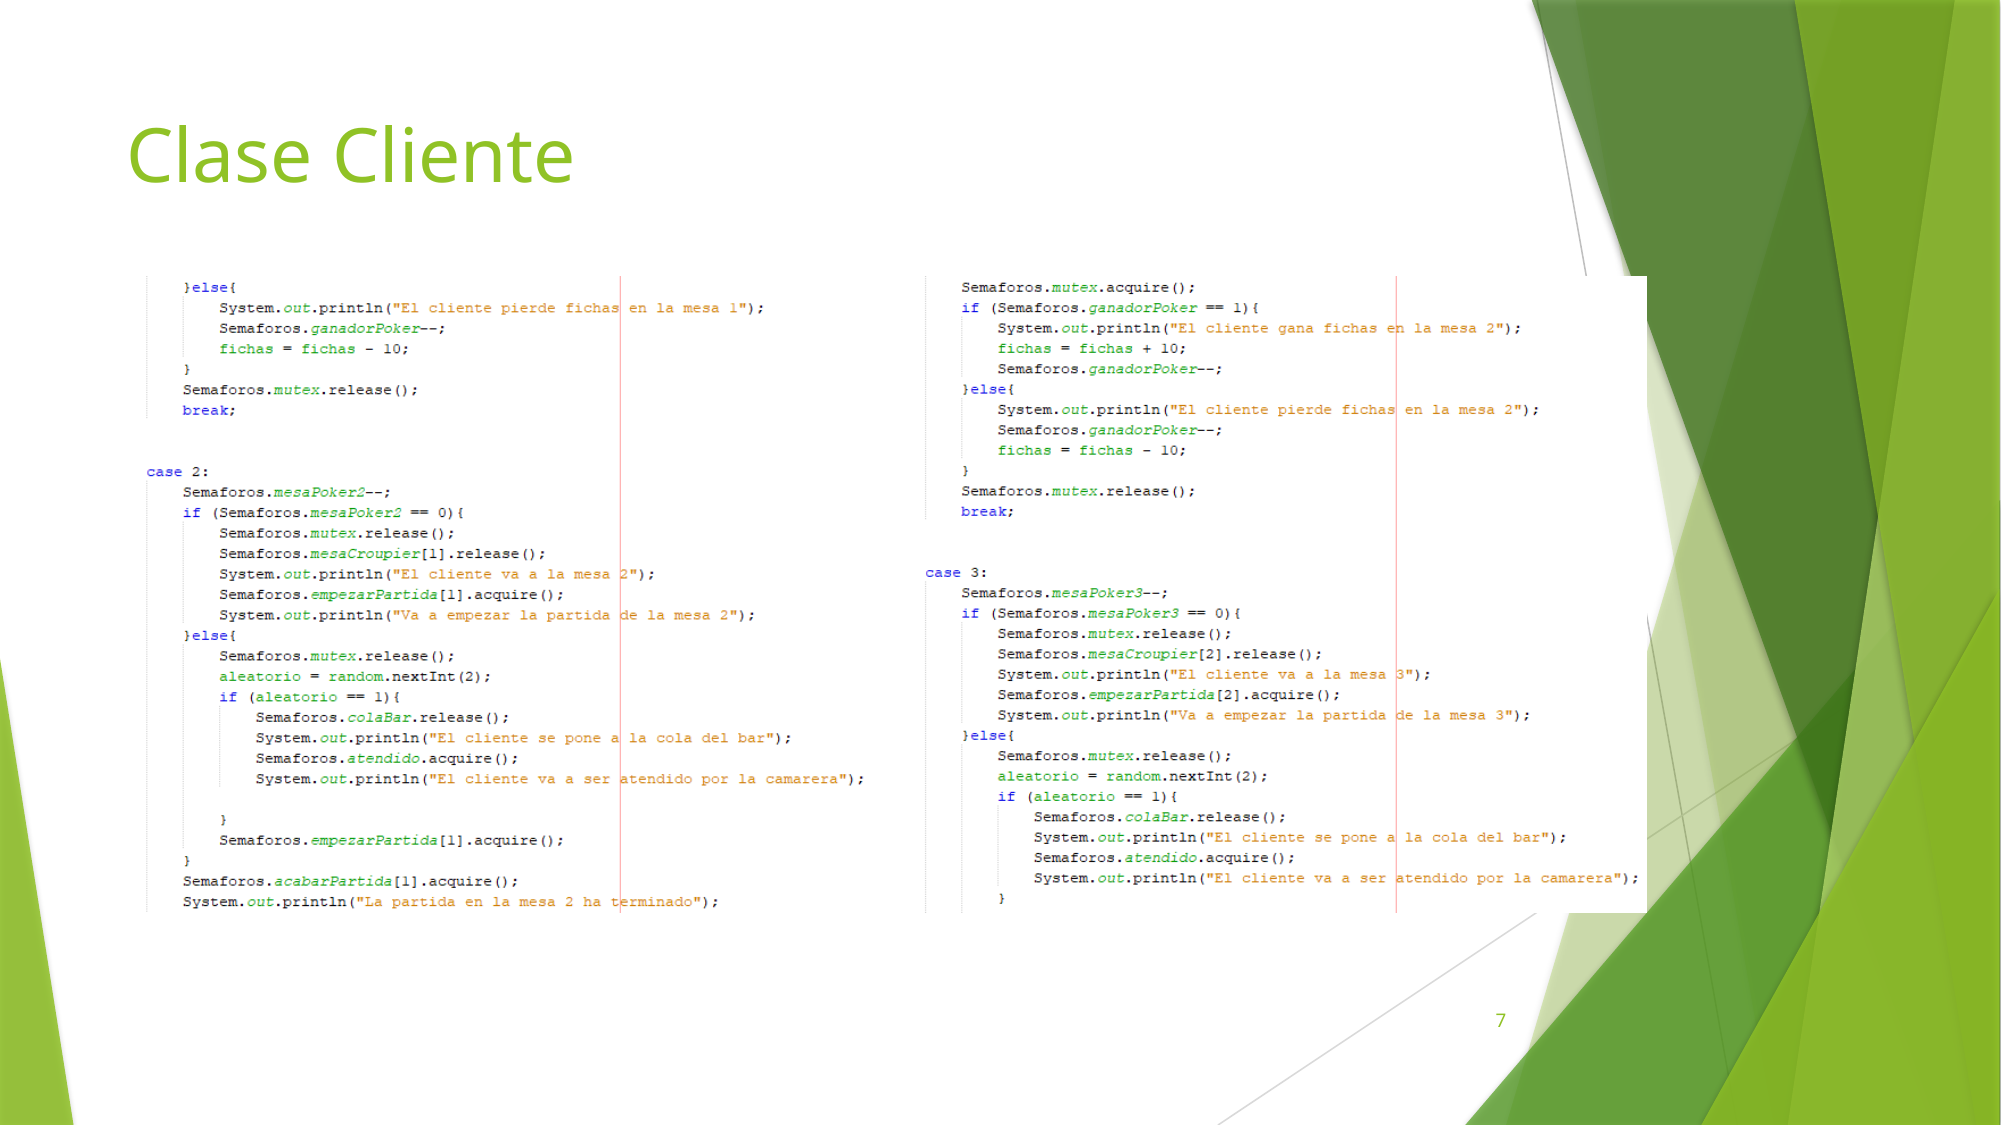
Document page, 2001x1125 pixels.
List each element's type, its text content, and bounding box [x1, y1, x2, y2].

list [110, 275, 868, 914]
slide_number 7 [1409, 991, 1522, 1051]
title Clase Cliente [111, 99, 1522, 317]
picture [889, 275, 1648, 914]
